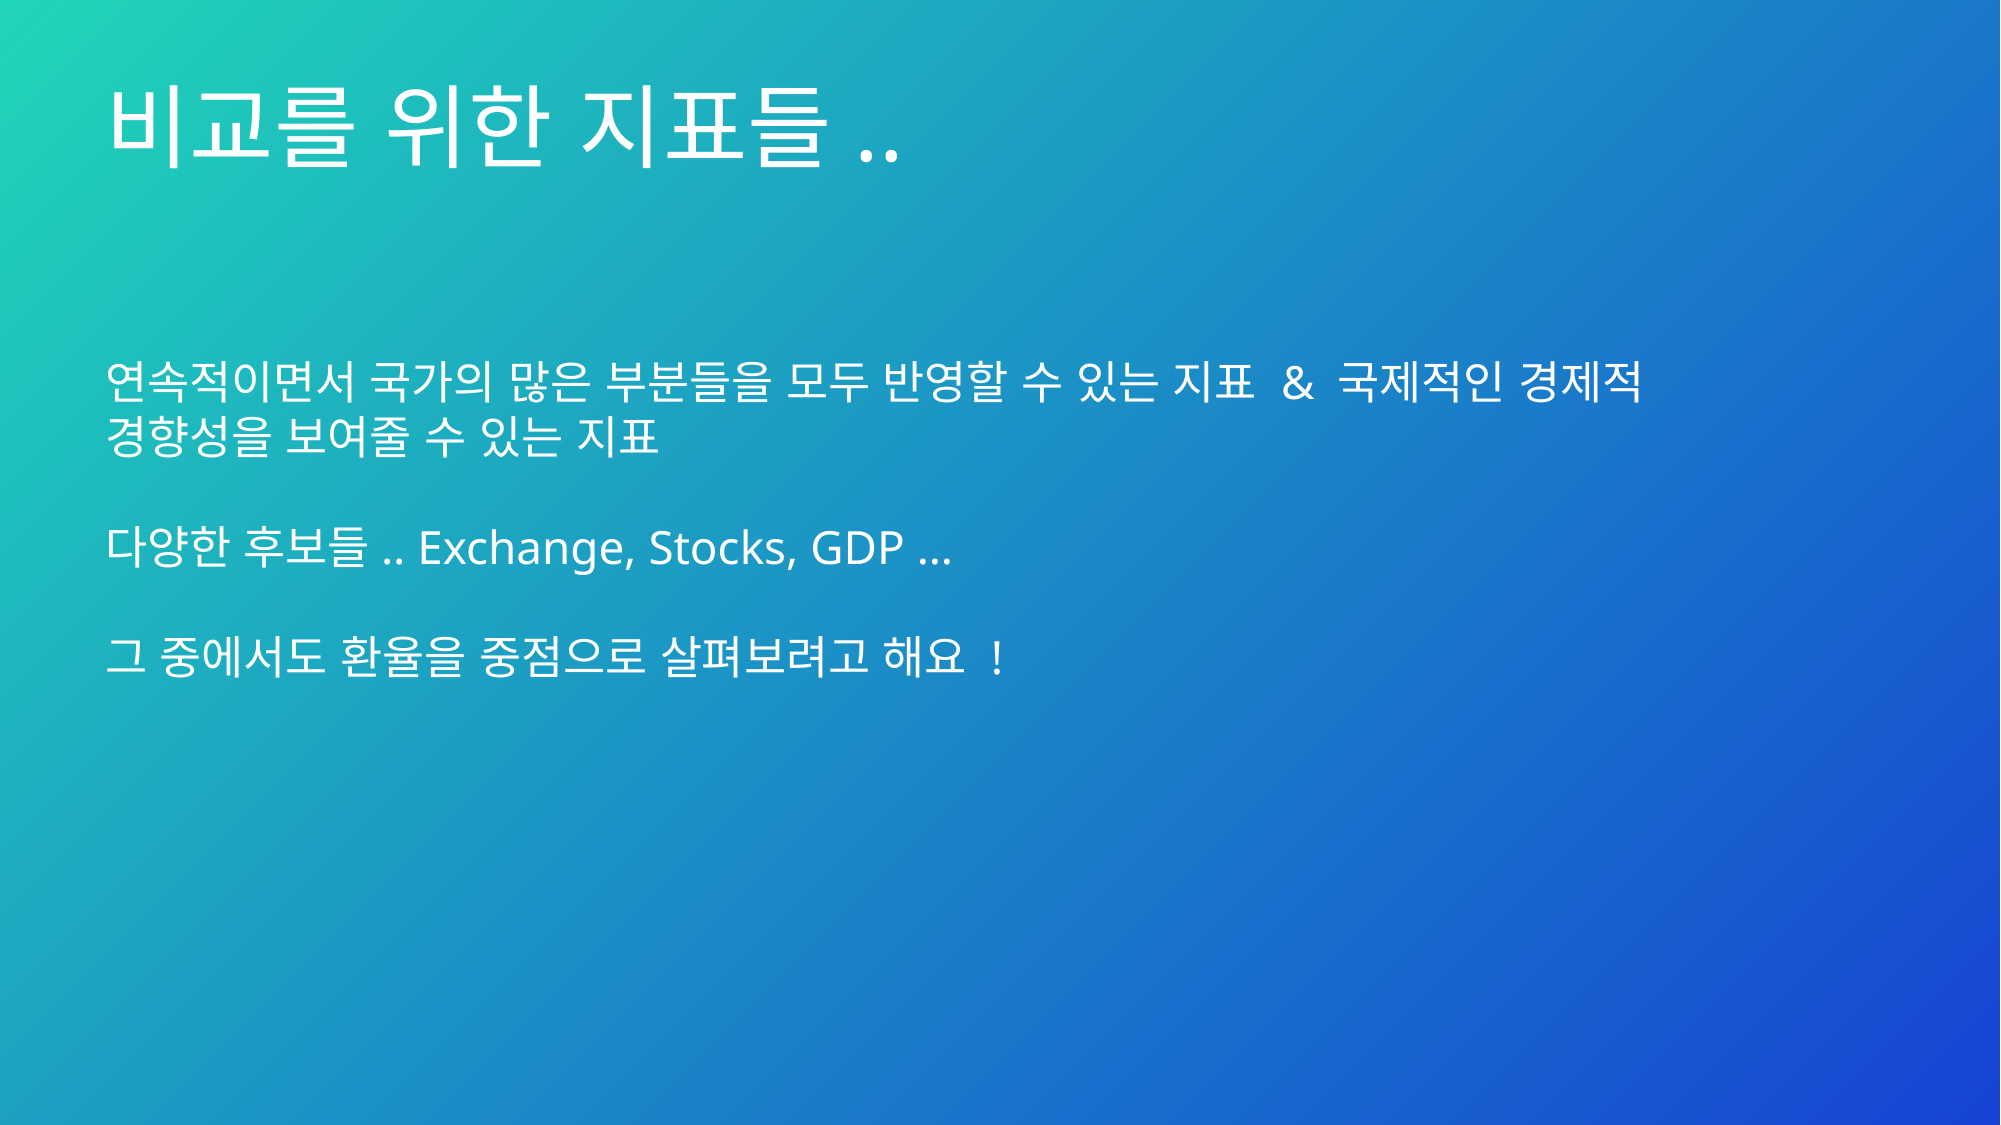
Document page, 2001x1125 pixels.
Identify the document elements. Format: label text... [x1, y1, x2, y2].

text_box 비교를 위한 지표들.. [90, 62, 1130, 187]
text_box 연속적이면서 국가의 많은 부분들을 모두 반영할 수 있는 지표 & 국제적인 경제적 경향성을 보여줄 수 있는 지표 다양한 후보들.. Exchange, Stocks, GDP … 그 중에서도 환율을 중점으로 살펴보려고 해요 ! [90, 346, 1817, 692]
